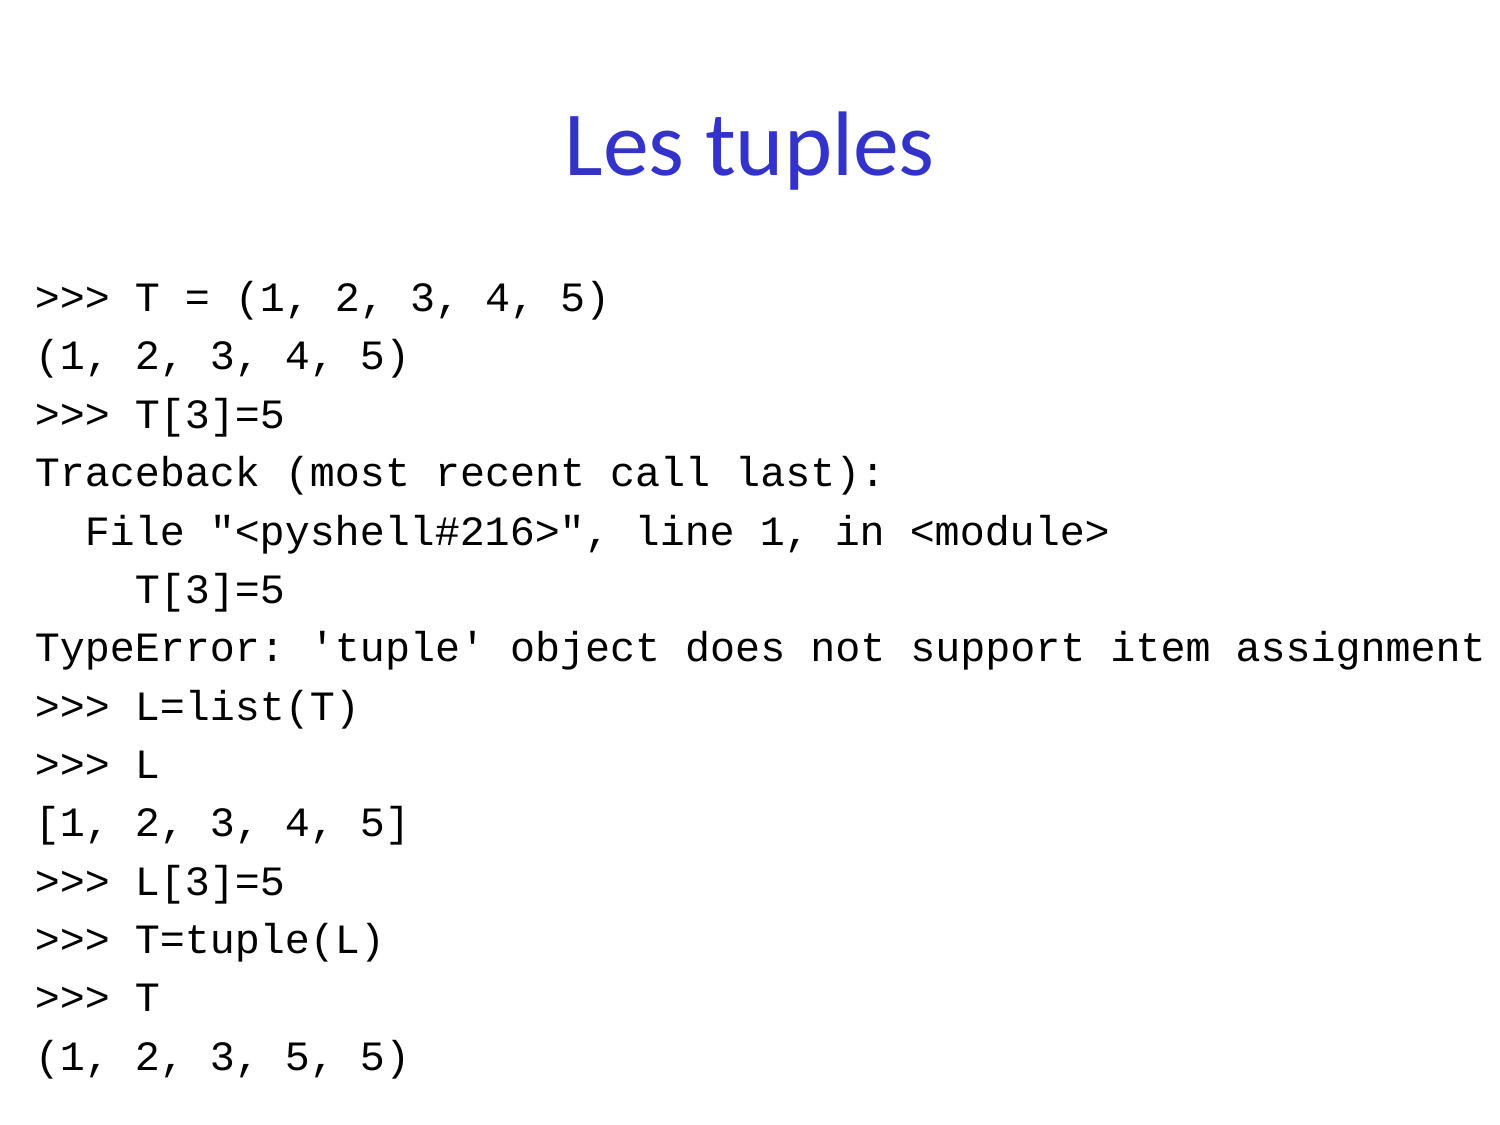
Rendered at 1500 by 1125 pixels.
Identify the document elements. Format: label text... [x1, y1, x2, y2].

list >>> T = (1, 2, 3, 4, 5) (1, 2, 3, 4, 5) >>> T[3]=5 Traceback (most recent call last): File "<pyshell#216>", line 1, in <module> T[3]=5 TypeError: 'tuple' object does not support item assignment >>> L=list(T) >>> L [1, 2, 3, 4, 5] >>> L[3]=5 >>> T=tuple(L) >>> T (1, 2, 3, 5, 5) [19, 262, 1500, 1005]
title Les tuples [75, 45, 1425, 233]
